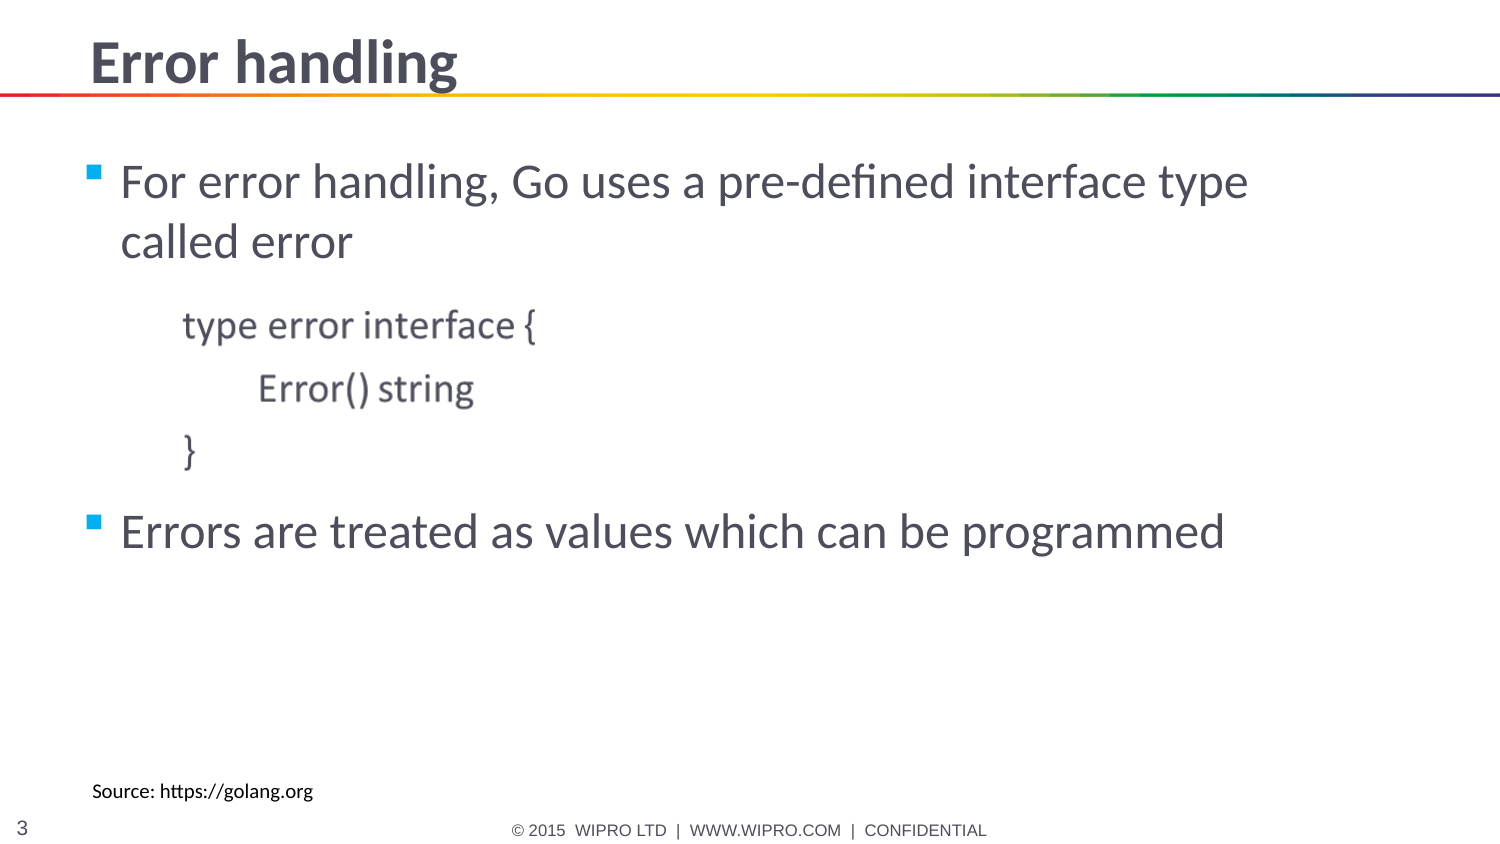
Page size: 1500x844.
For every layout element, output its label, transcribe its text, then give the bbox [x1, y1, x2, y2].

picture [156, 286, 571, 501]
title Error handling [74, 13, 1426, 105]
text_box Source: https://golang.org [77, 770, 329, 811]
list For error handling, Go uses a pre-defined interface type called error Errors are treated as values which can be programmed [75, 140, 1425, 775]
